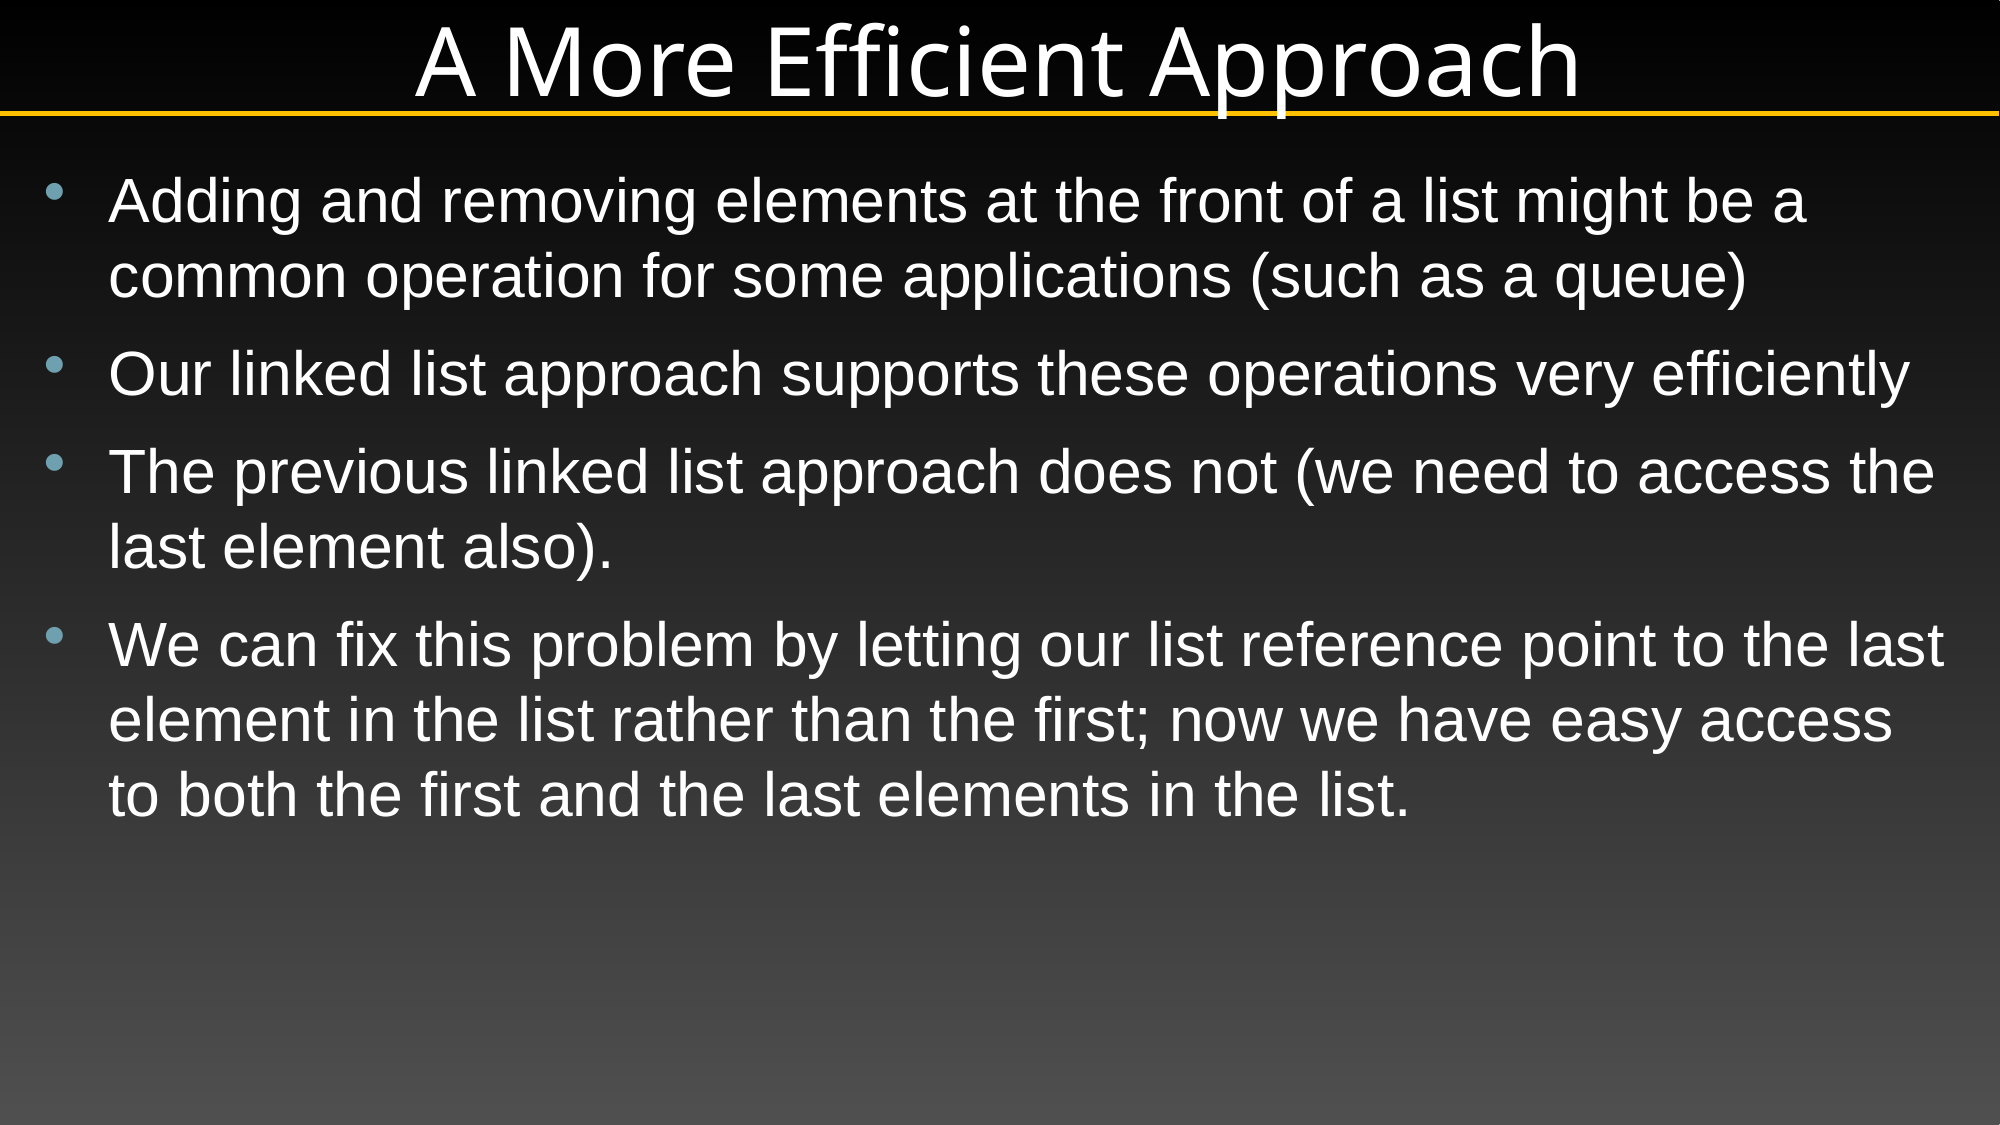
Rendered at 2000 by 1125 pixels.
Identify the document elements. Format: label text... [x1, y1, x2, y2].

title A More Efficient Approach [0, 0, 2000, 116]
list Adding and removing elements at the front of a list might be a common operation for some applications (such as a queue) Our linked list approach supports these operations very efficiently The previous linked list approach does not (we need to access the last element also). We can fix this problem by letting our list reference point to the last element in the list rather than the first; now we have easy access to both the first and the last elements in the list. [24, 152, 1975, 1092]
